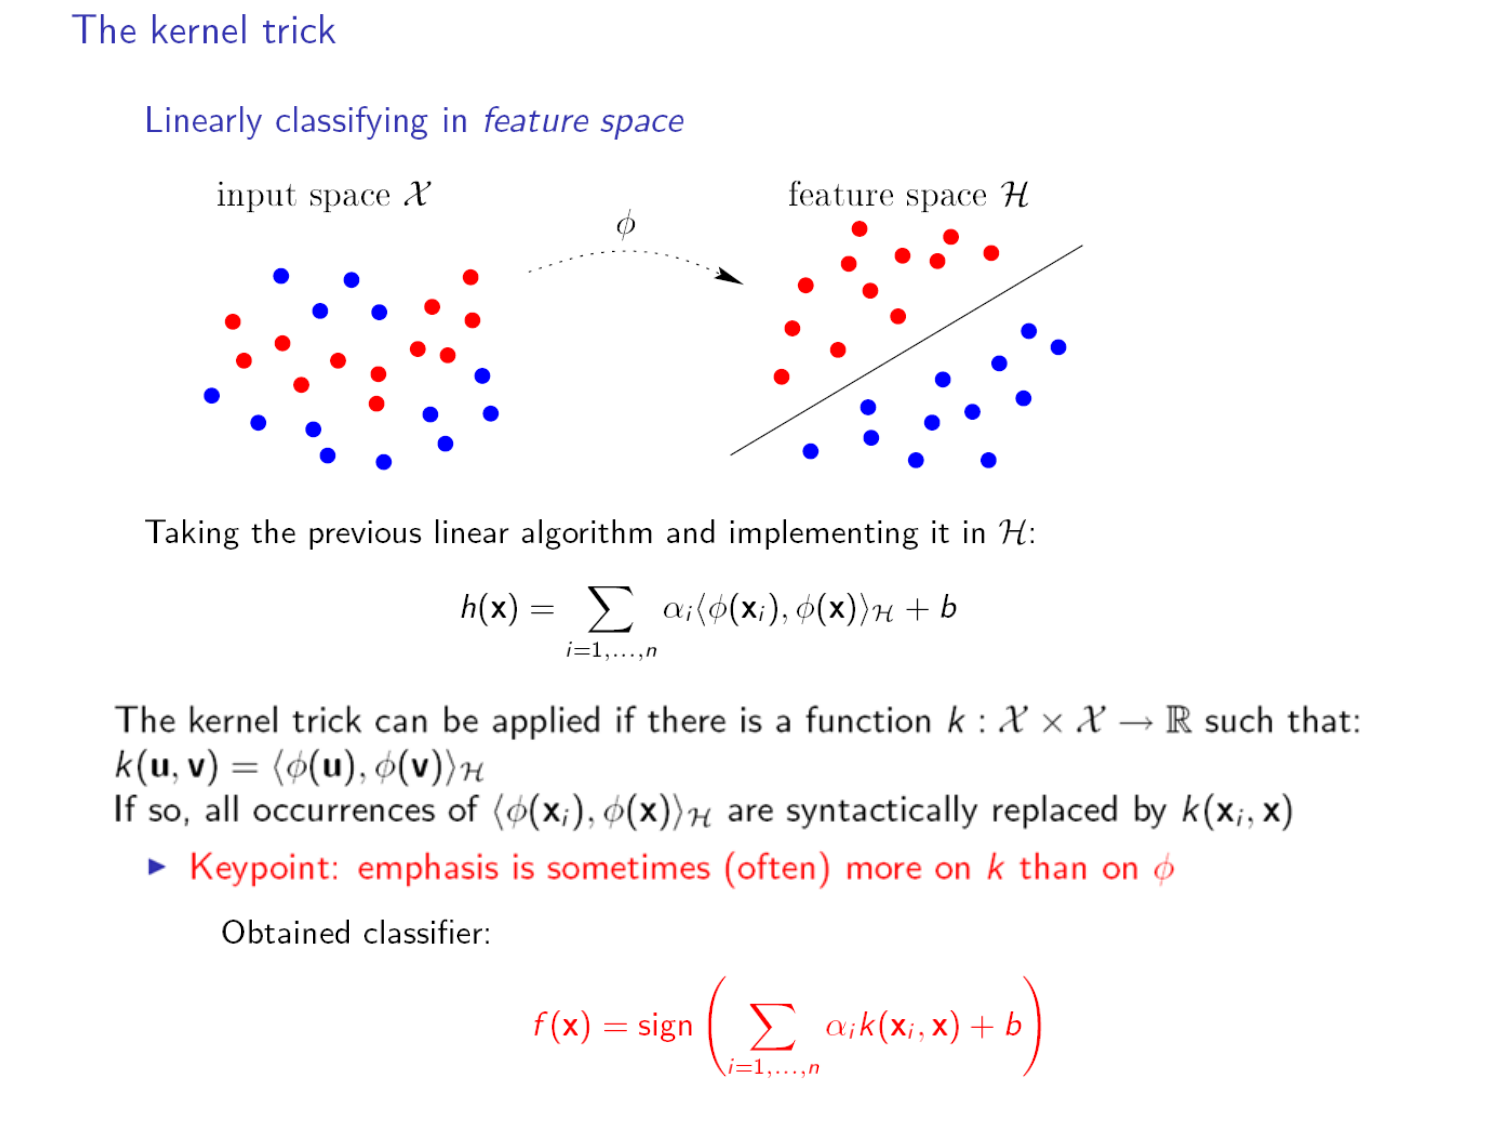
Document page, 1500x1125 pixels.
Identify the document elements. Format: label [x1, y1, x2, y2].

picture [62, 0, 1413, 891]
picture [180, 912, 1133, 1101]
